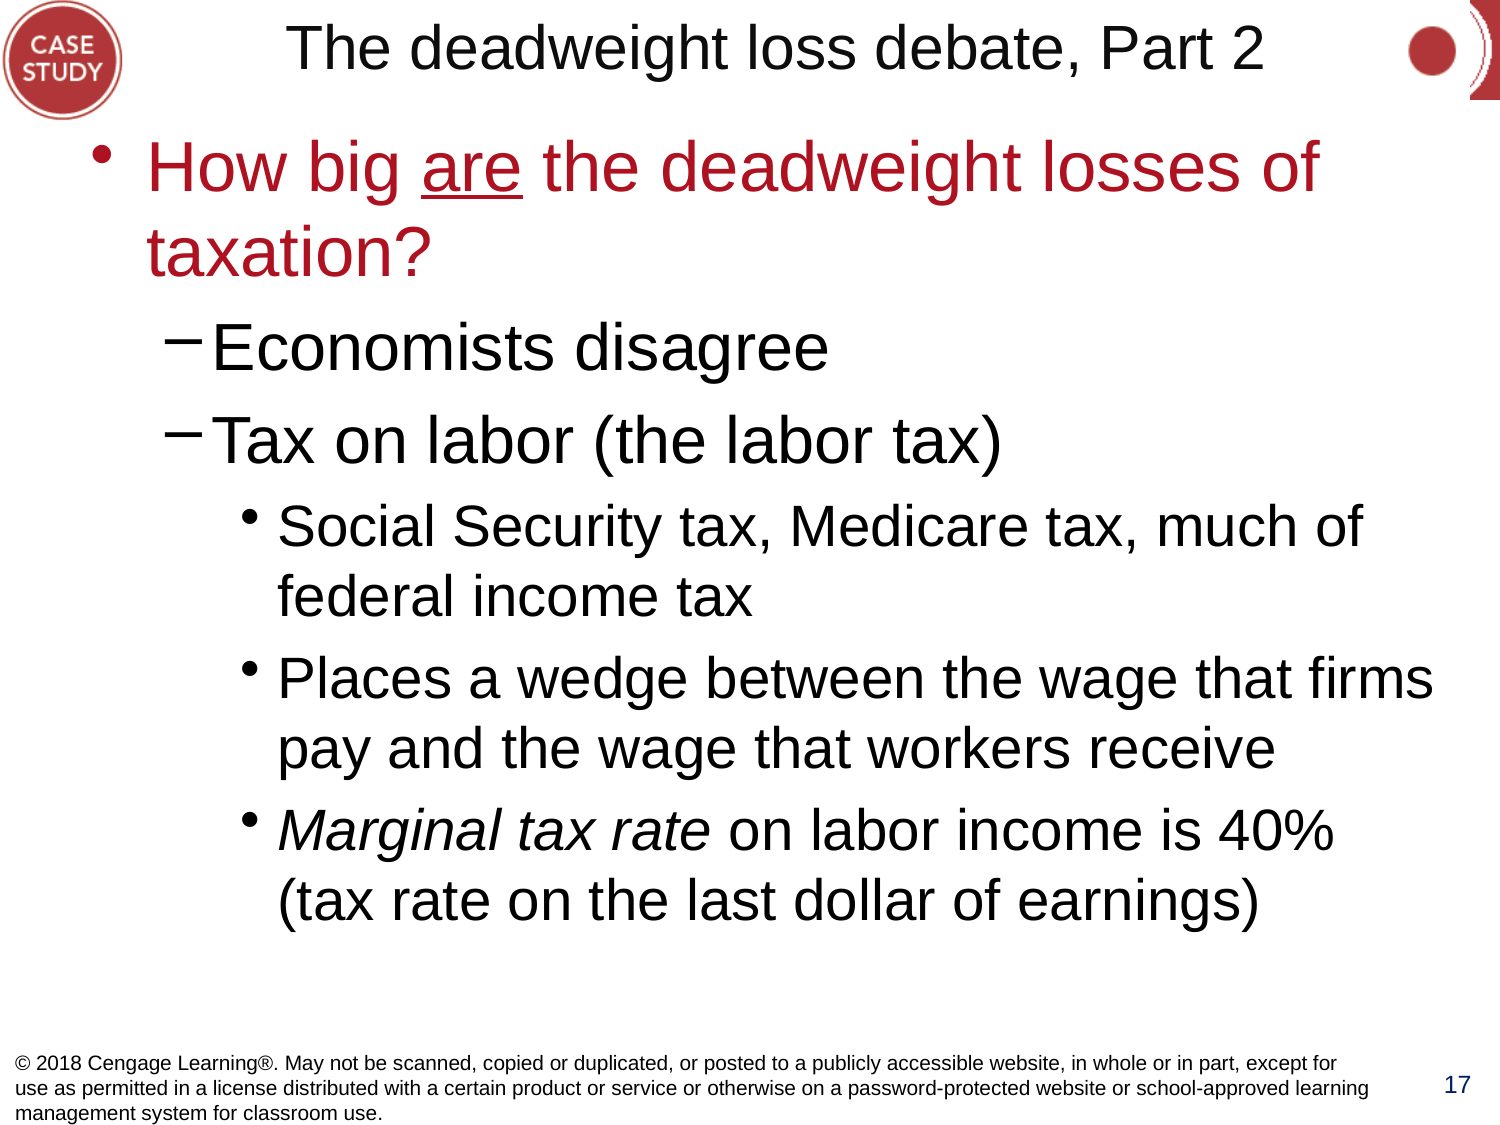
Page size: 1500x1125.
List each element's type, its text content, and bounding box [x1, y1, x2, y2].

picture [0, 0, 130, 124]
footer © 2018 Cengage Learning®. May not be scanned, copied or duplicated, or posted to a publicly accessible website, in whole or in part, except for use as permitted in a license distributed with a certain product or service or otherwise on a password-protected website or school-approved learning management system for classroom use. [0, 1050, 1388, 1125]
slide_number 17 [1415, 1060, 1500, 1125]
title The deadweight loss debate, Part 2 [83, 0, 1470, 97]
list How big are the deadweight losses of taxation? Economists disagree Tax on labor (the labor tax) Social Security tax, Medicare tax, much of federal income tax Places a wedge between the wage that firms pay and the wage that workers receive Marginal tax rate on labor income is 40% (tax rate on the last dollar of earnings) [75, 112, 1463, 950]
picture [1470, 0, 1500, 100]
